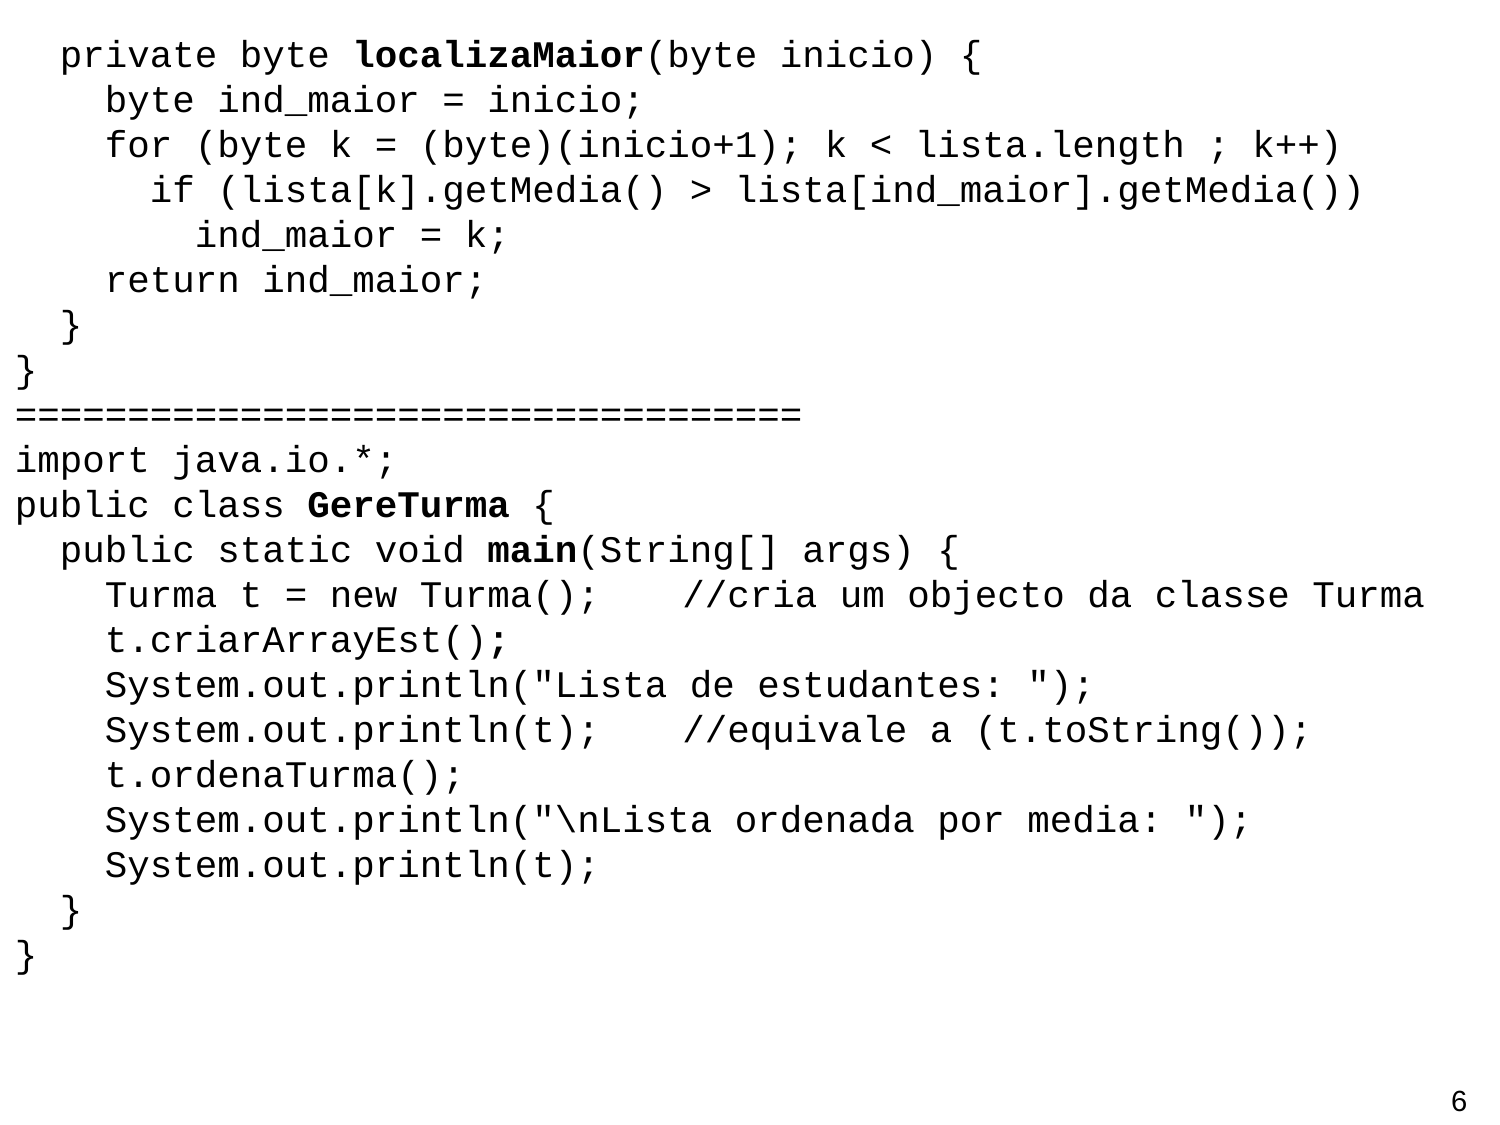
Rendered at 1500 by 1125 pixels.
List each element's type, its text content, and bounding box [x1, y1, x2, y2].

text_box private byte localizaMaior(byte inicio) { byte ind_maior = inicio; for (byte k = (byte)(inicio+1); k < lista.length ; k++) if (lista[k].getMedia() > lista[ind_maior].getMedia()) ind_maior = k; return ind_maior; } } =================================== import java.io.*; public class GereTurma { public static void main(String[] args) { Turma t = new Turma(); //cria um objecto da classe Turma t.criarArrayEst(); System.out.println("Lista de estudantes: "); System.out.println(t); //equivale a (t.toString()); t.ordenaTurma(); System.out.println("\nLista ordenada por media: "); System.out.println(t); } } [0, 2, 1500, 1027]
slide_number 5 [1132, 1074, 1483, 1125]
